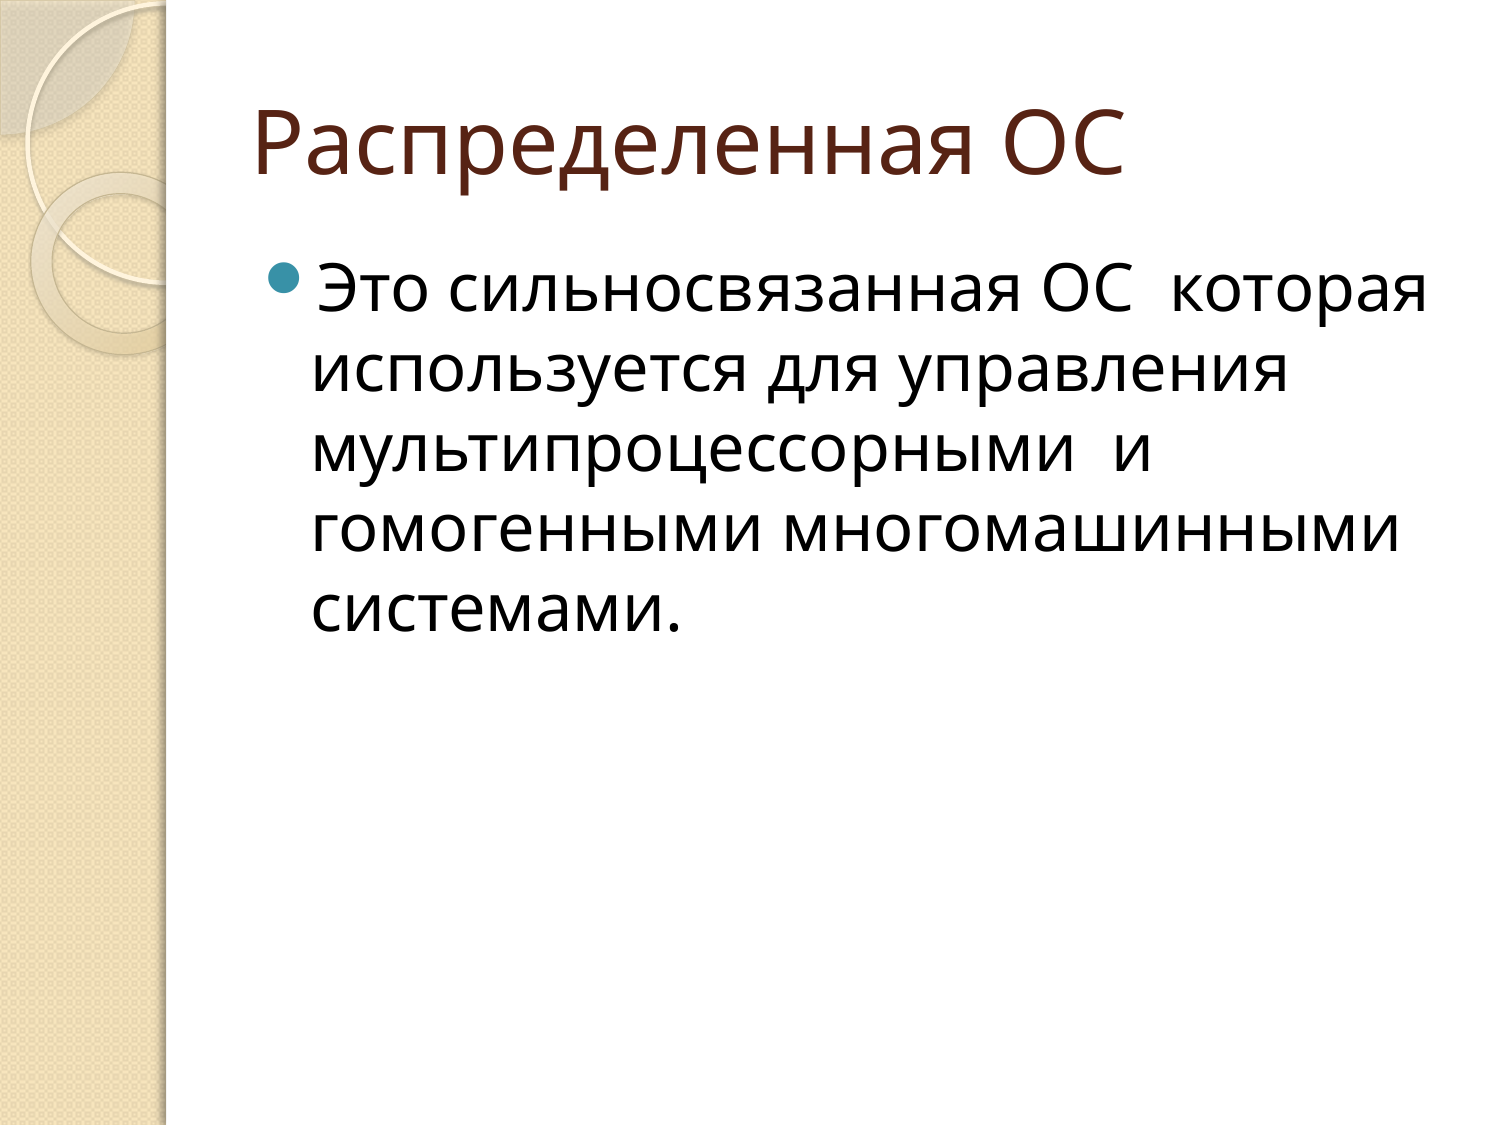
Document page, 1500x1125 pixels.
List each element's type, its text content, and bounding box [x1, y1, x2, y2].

list Это сильносвязанная ОС которая используется для управления мультипроцессорными и гомогенными многомашинными системами. [235, 237, 1466, 1026]
title Распределенная ОС [235, 45, 1466, 233]
